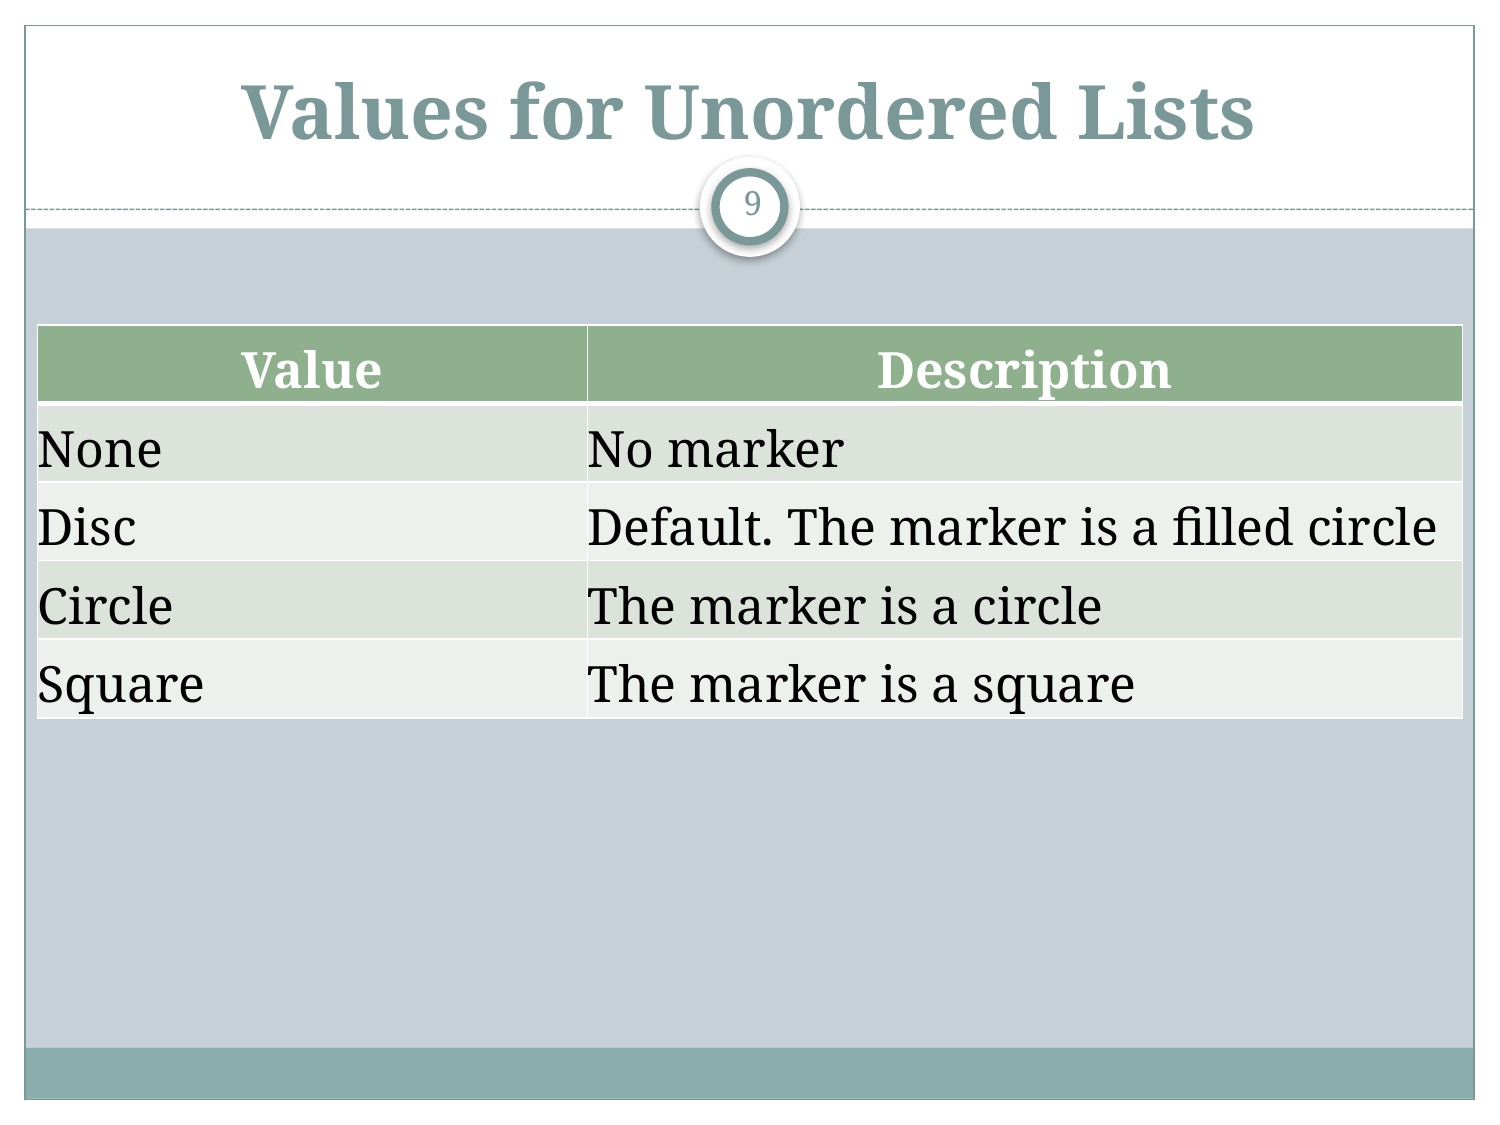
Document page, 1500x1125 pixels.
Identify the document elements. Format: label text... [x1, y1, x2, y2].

title Values for Unordered Lists [49, 37, 1450, 162]
table_cell The marker is a square [588, 640, 1462, 717]
table_cell The marker is a circle [588, 561, 1462, 638]
table_cell Circle [38, 561, 587, 638]
table_header Value [38, 326, 587, 401]
table_header Description [588, 326, 1462, 401]
table_cell Square [38, 640, 587, 717]
table_cell Default. The marker is a filled circle [588, 483, 1462, 560]
table_cell No marker [588, 406, 1462, 481]
table_cell Disc [38, 483, 587, 560]
table_cell None [38, 406, 587, 481]
slide_number 9 [715, 168, 791, 241]
